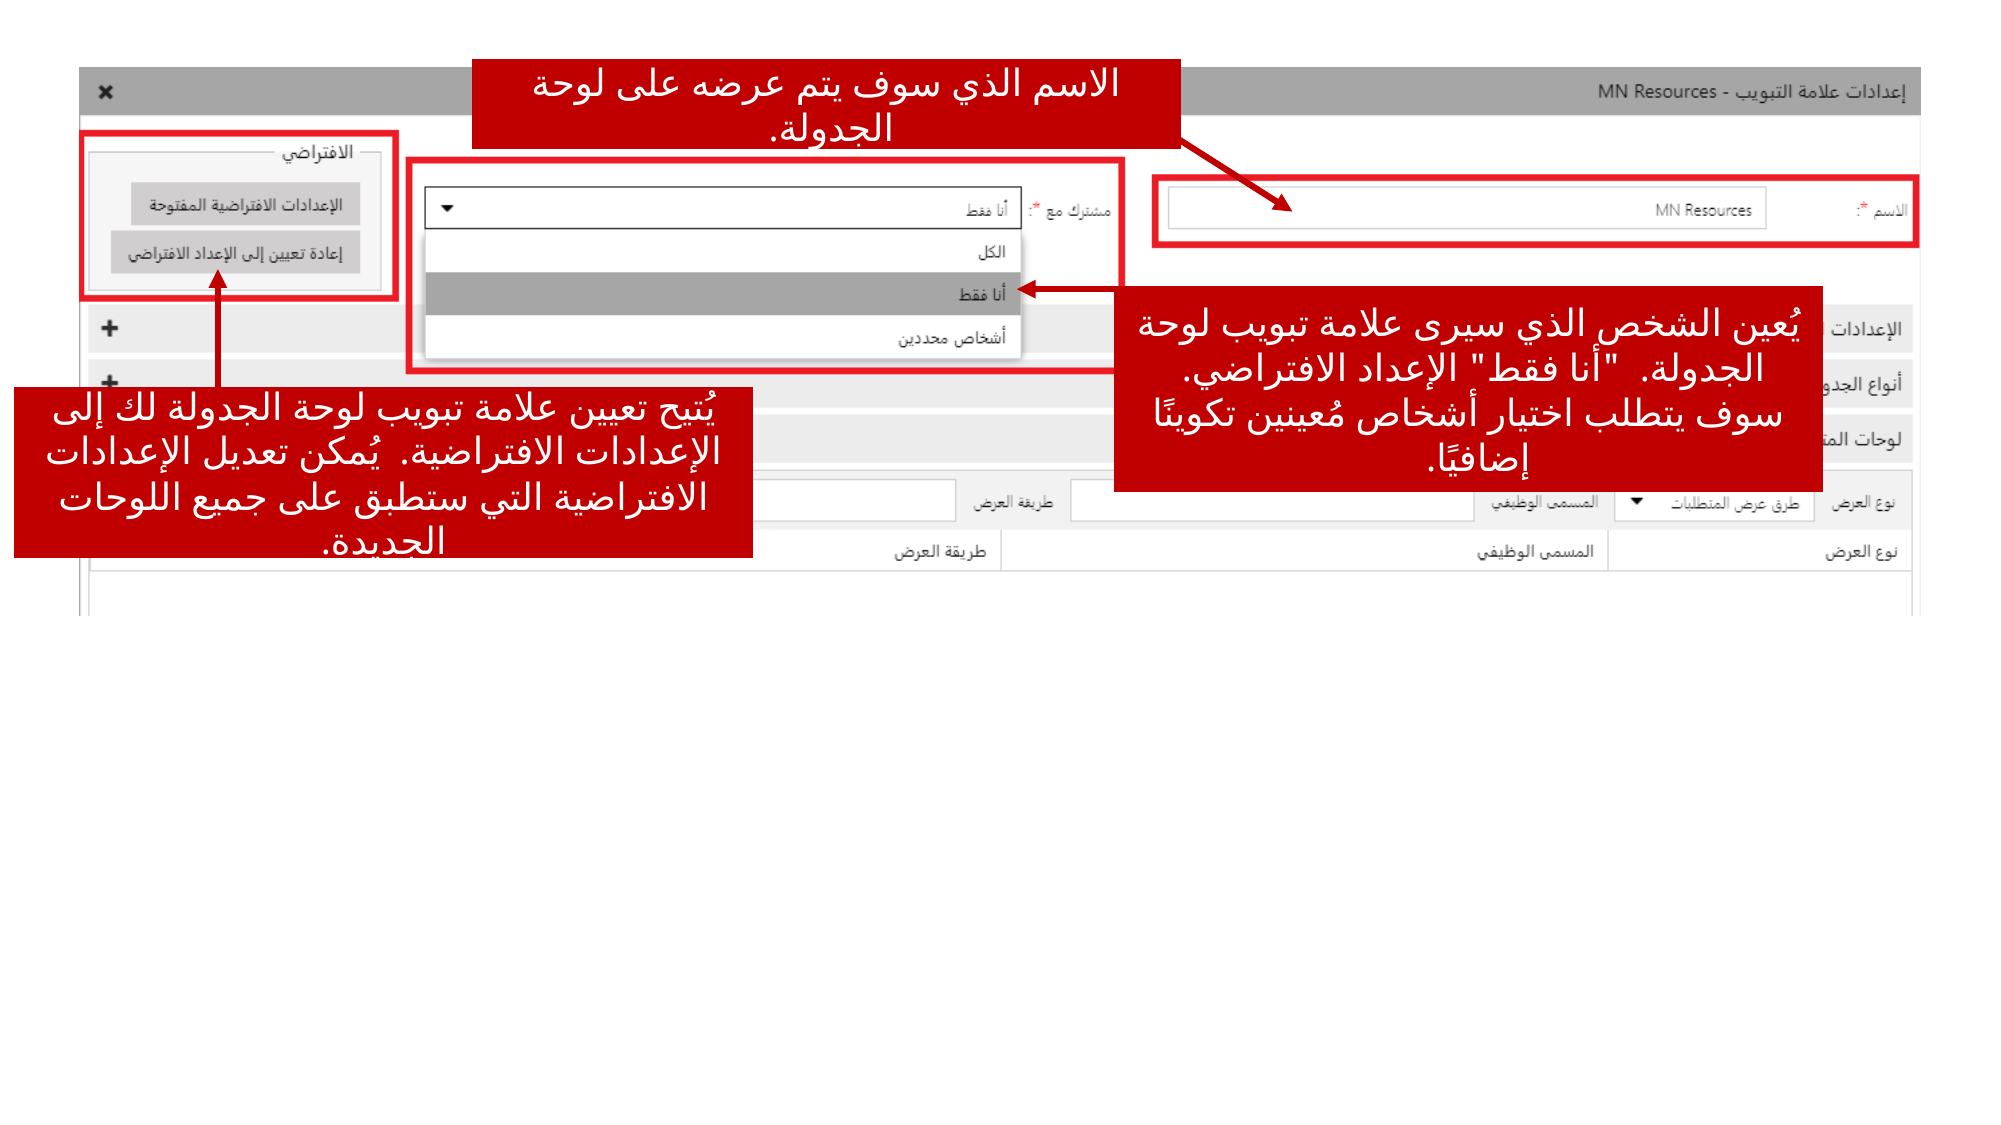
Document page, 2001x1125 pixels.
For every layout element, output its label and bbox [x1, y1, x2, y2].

text_box [474, 61, 1293, 212]
picture [79, 67, 1921, 616]
text_box [1016, 289, 1821, 490]
text_box [17, 269, 750, 555]
